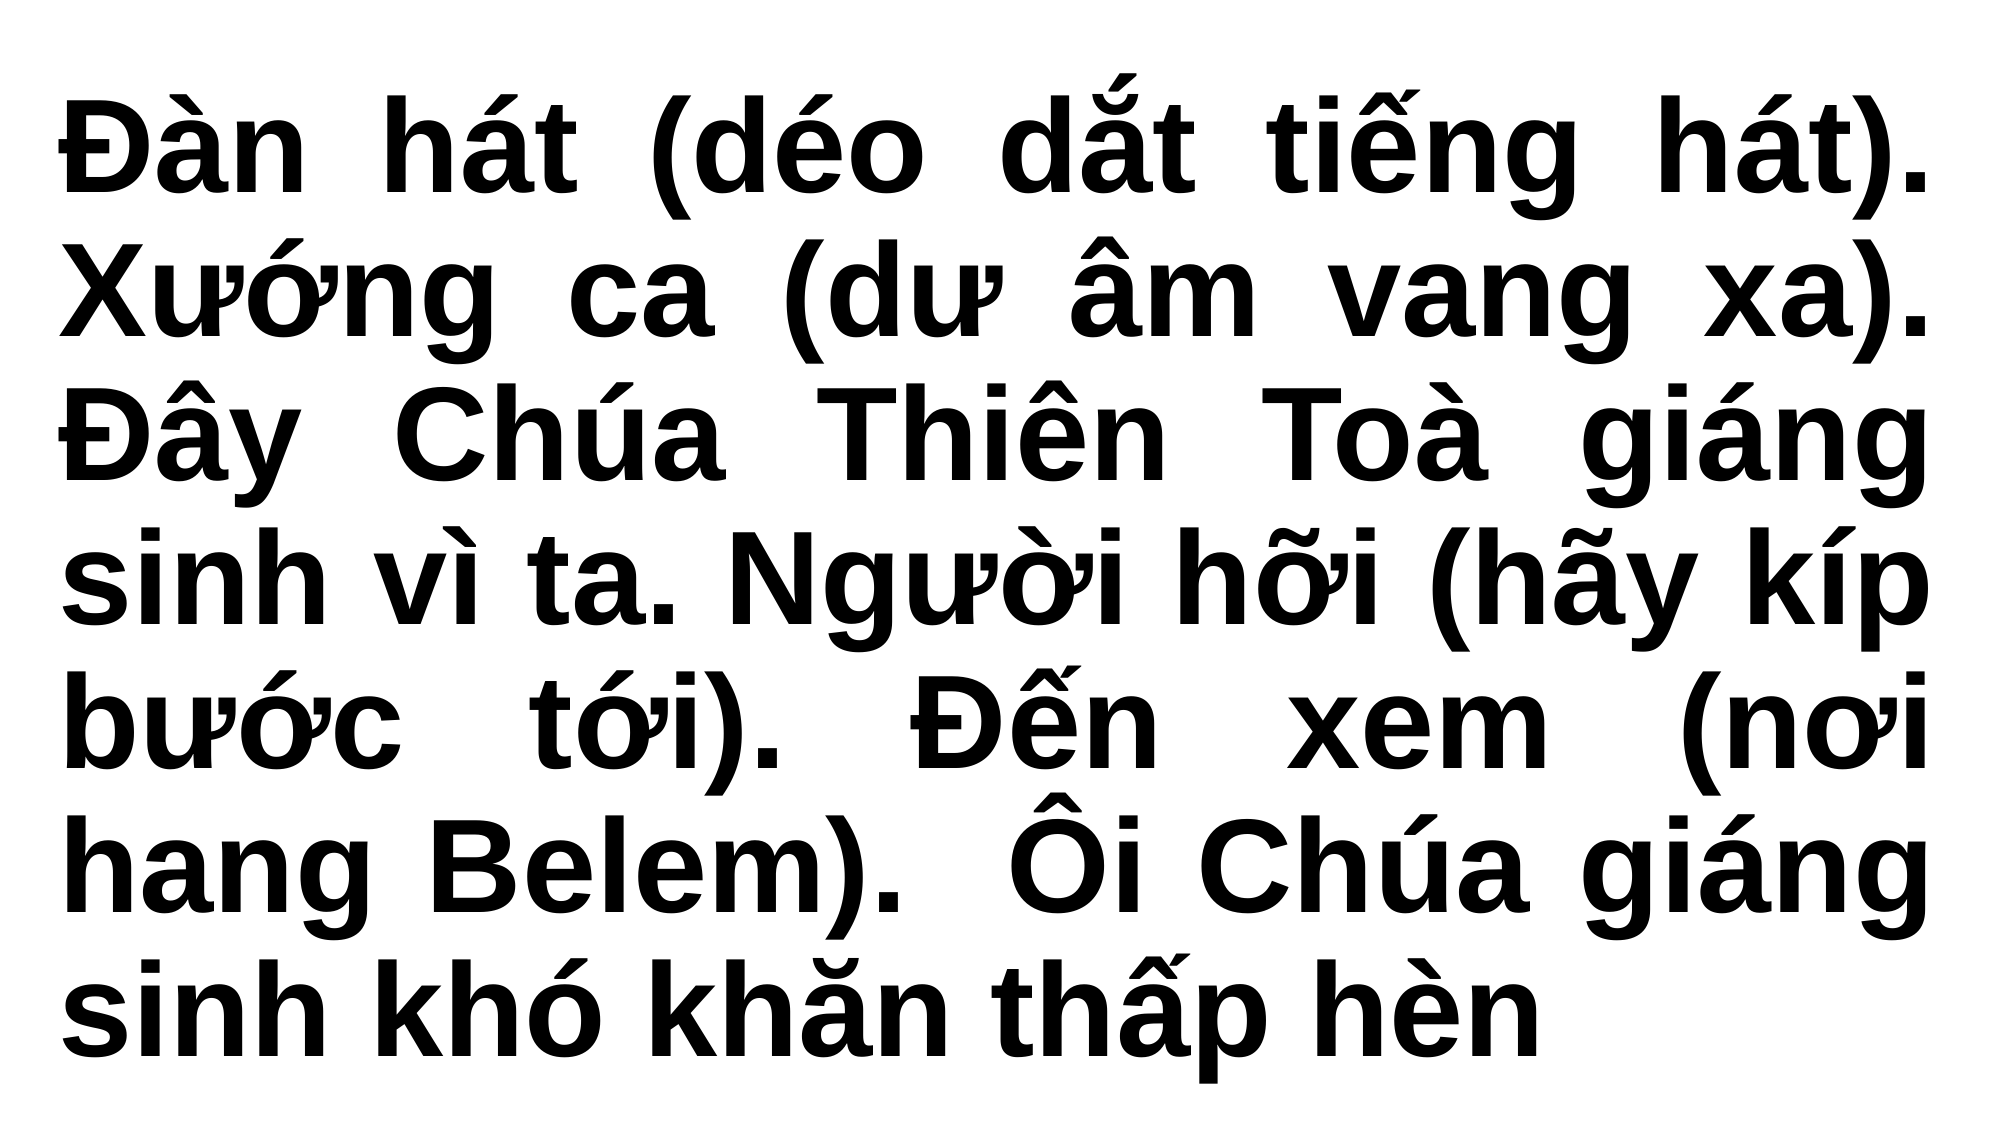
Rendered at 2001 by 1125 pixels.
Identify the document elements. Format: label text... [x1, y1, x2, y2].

list Đàn hát (déo dắt tiếng hát). Xướng ca (dư âm vang xa). Đây Chúa Thiên Toà giáng sinh vì ta. Người hỡi (hãy kíp bước tới). Đến xem (nơi hang Belem). Ôi Chúa giáng sinh khó khăn thấp hèn [43, 69, 1950, 1125]
